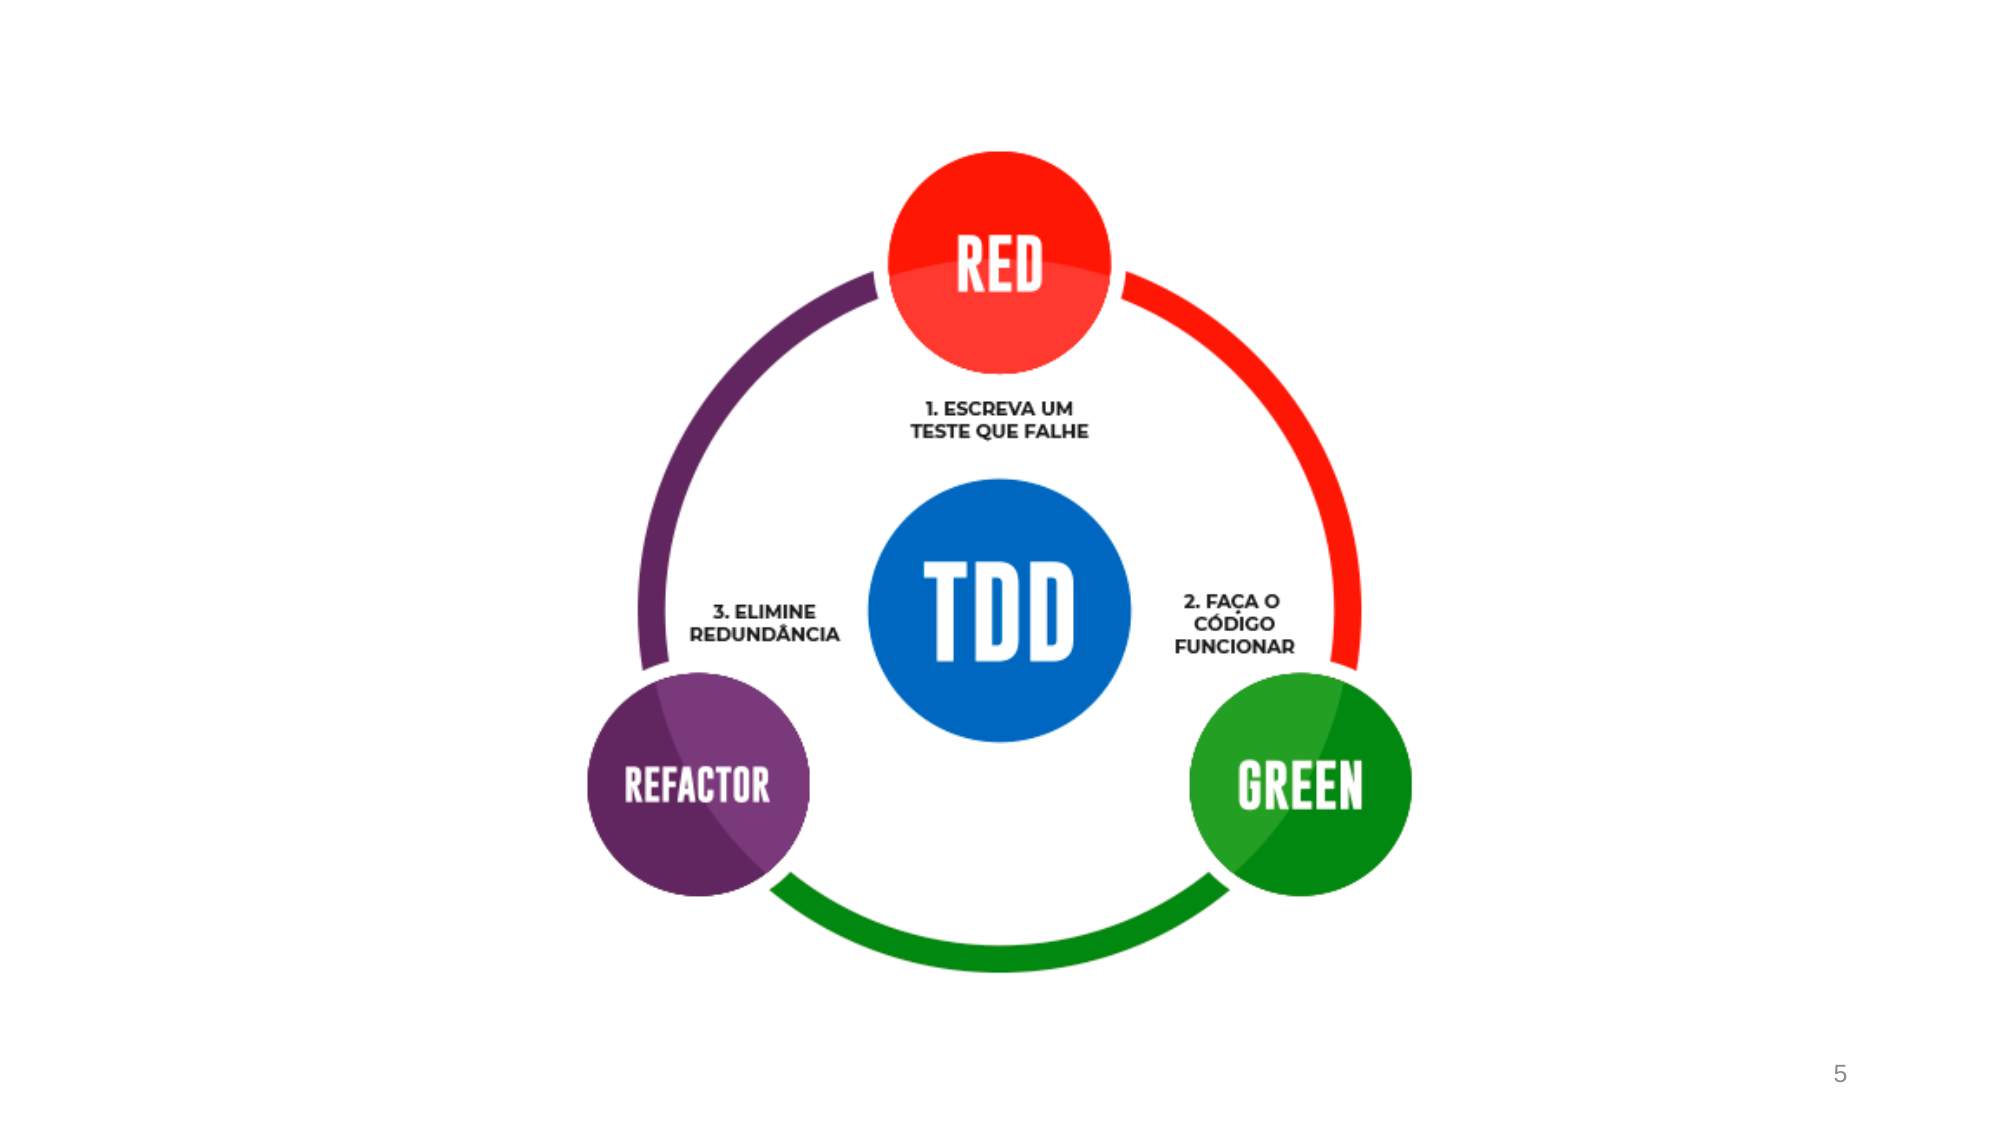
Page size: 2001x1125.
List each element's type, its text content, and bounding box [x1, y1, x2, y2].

slide_number 5 [1412, 1042, 1863, 1103]
picture [540, 105, 1459, 1020]
